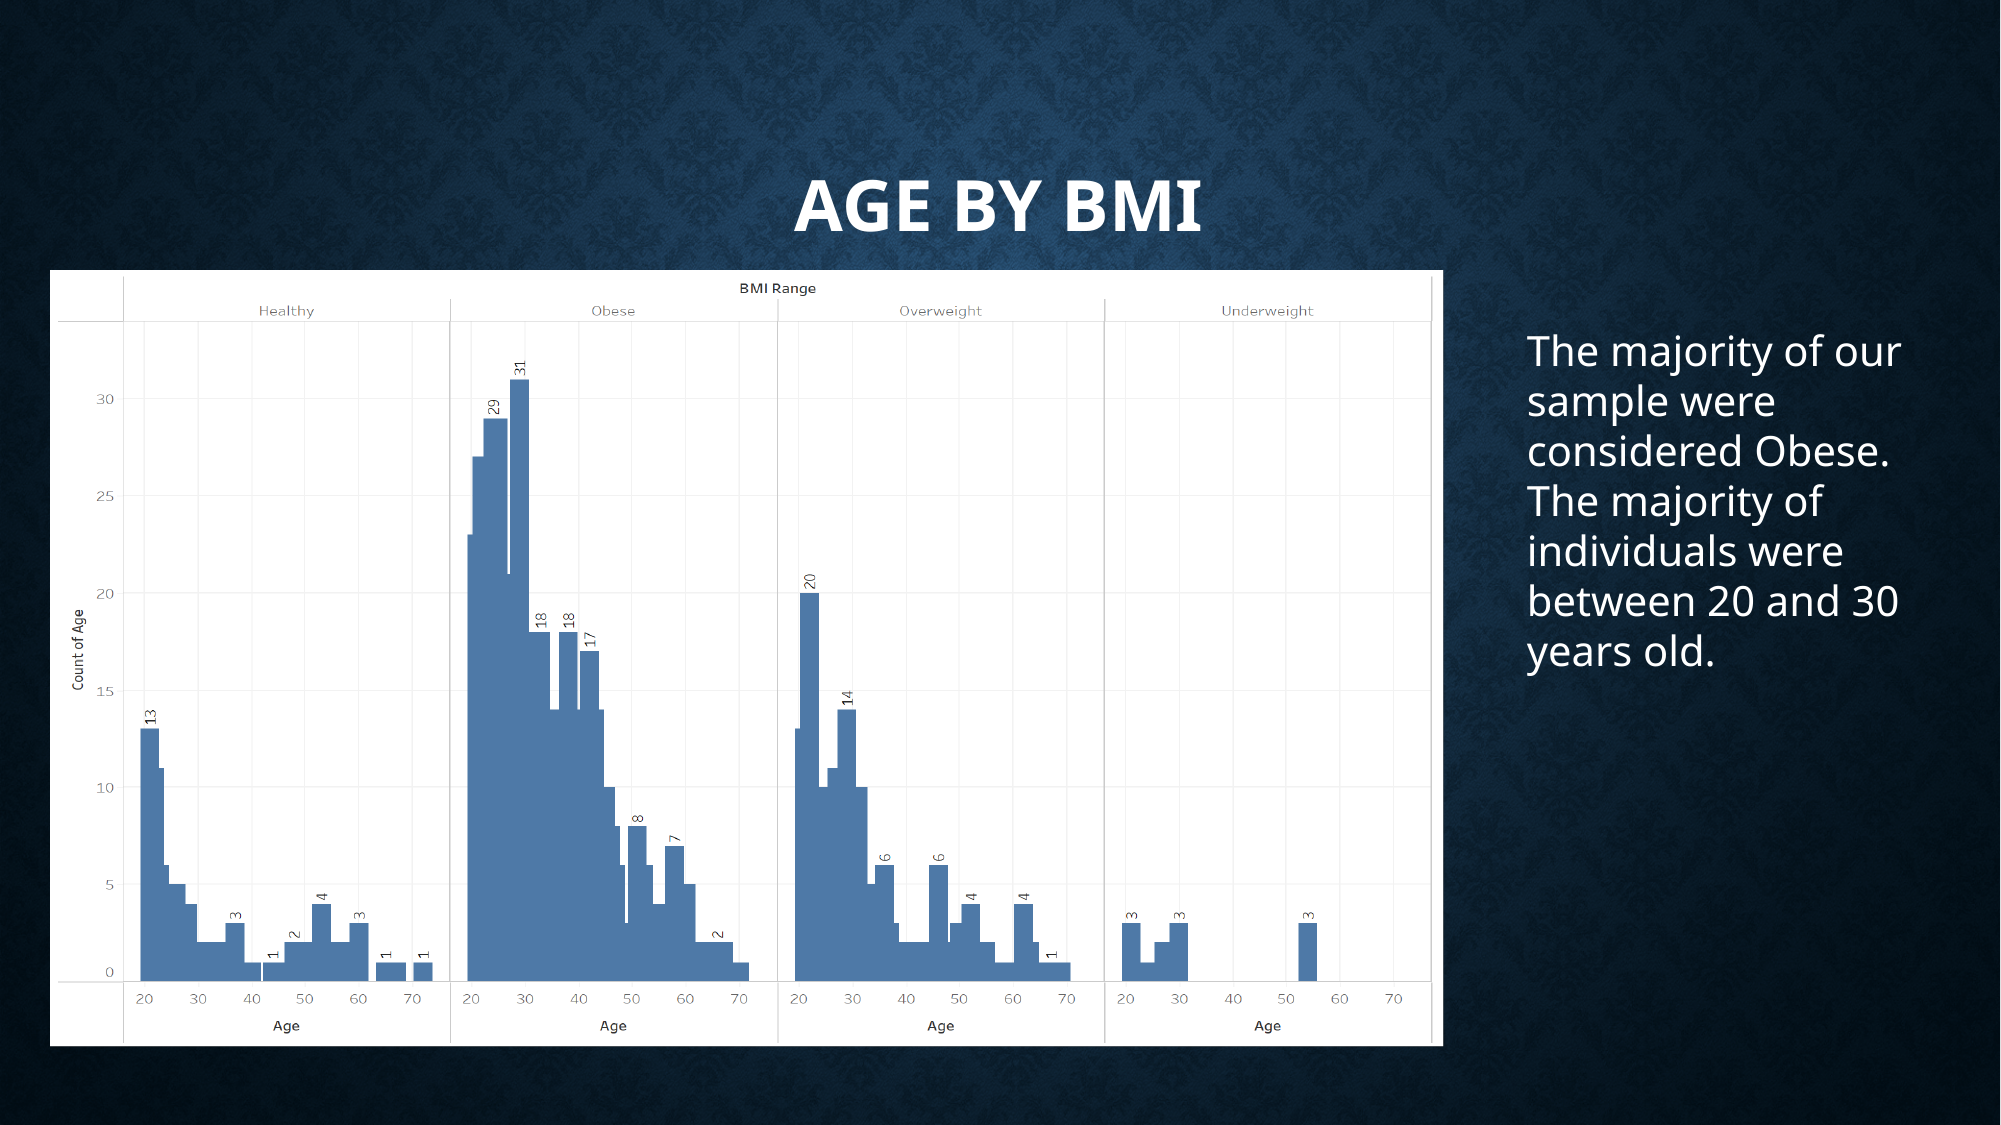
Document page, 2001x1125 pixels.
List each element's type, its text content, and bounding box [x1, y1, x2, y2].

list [50, 270, 1445, 1047]
text_box The majority of our sample were considered Obese. The majority of individuals were between 20 and 30 years old. [1512, 317, 1946, 683]
title Age by BMI [149, 99, 1849, 318]
